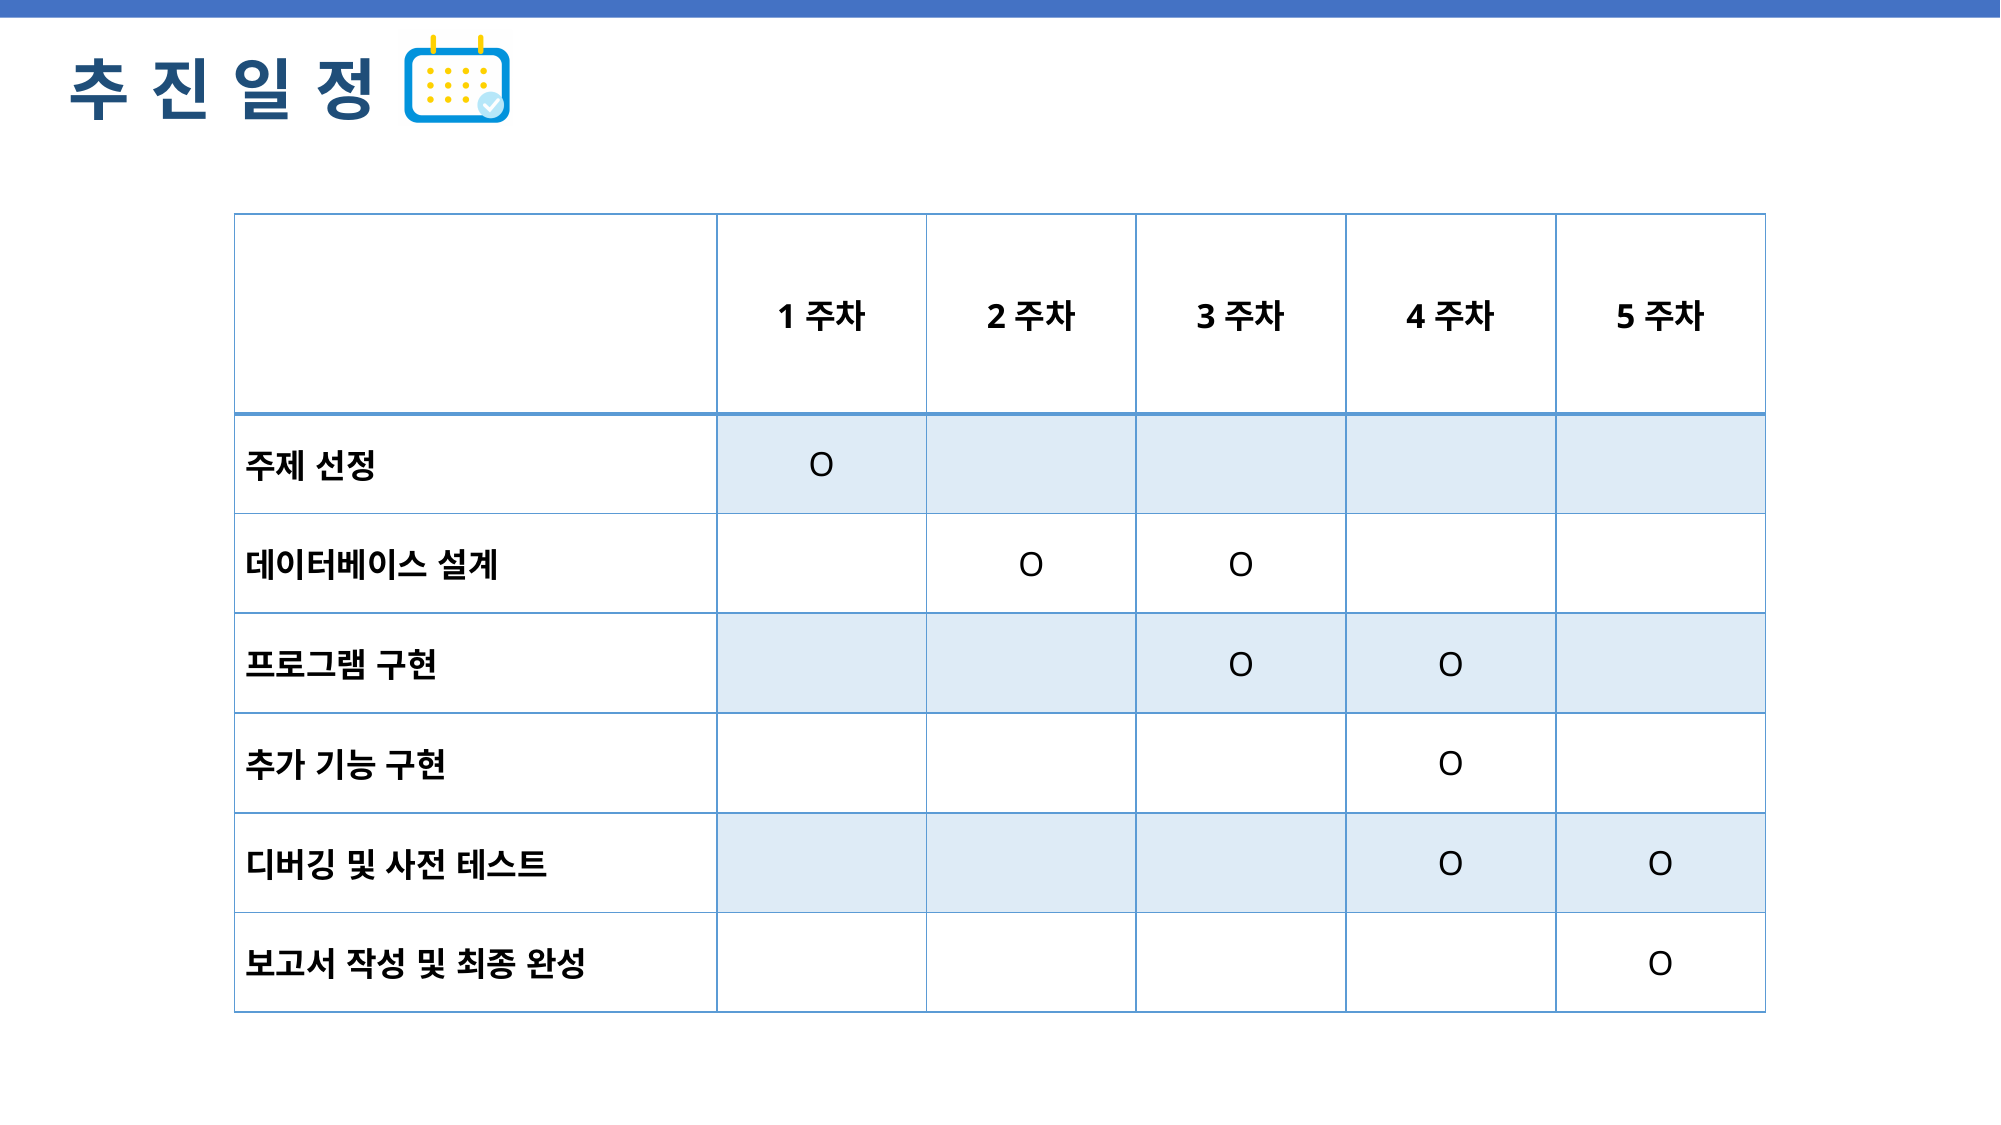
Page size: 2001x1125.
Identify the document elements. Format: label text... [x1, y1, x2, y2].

table_cell O [1347, 614, 1555, 712]
table_cell [718, 714, 926, 812]
table_cell [1347, 416, 1555, 513]
table_cell [1557, 416, 1765, 513]
table_cell [1557, 614, 1765, 712]
table_cell 주제 선정 [235, 416, 716, 513]
table_cell O [1137, 514, 1345, 612]
table_cell O [1347, 814, 1555, 912]
table_header 5주차 [1557, 215, 1765, 412]
text_box [0, 0, 2000, 19]
table_header [235, 215, 716, 412]
table_header 1주차 [718, 215, 926, 412]
text_box 추진일정 [53, 40, 393, 135]
table_cell O [927, 514, 1135, 612]
table_cell [927, 814, 1135, 912]
table_cell [718, 514, 926, 612]
table_header 2주차 [927, 215, 1135, 412]
table_cell [718, 913, 926, 1011]
table_cell O [1557, 814, 1765, 912]
table_cell 추가 기능 구현 [235, 714, 716, 812]
table_cell O [1137, 614, 1345, 712]
table_cell [927, 913, 1135, 1011]
table_cell 디버깅 및 사전 테스트 [235, 814, 716, 912]
table_header 3주차 [1137, 215, 1345, 412]
table_cell [1137, 416, 1345, 513]
table_cell [718, 814, 926, 912]
table_cell 프로그램 구현 [235, 614, 716, 712]
table_cell O [718, 416, 926, 513]
table_cell [1137, 714, 1345, 812]
table_cell [1557, 514, 1765, 612]
table_cell 데이터베이스 설계 [235, 514, 716, 612]
table_cell [1137, 913, 1345, 1011]
table_cell [1347, 514, 1555, 612]
table_cell [1137, 814, 1345, 912]
table_header 4주차 [1347, 215, 1555, 412]
table_cell [927, 714, 1135, 812]
table_cell [1557, 714, 1765, 812]
table_cell O [1557, 913, 1765, 1011]
table_cell O [1347, 714, 1555, 812]
table_cell [927, 416, 1135, 513]
table_cell [1347, 913, 1555, 1011]
table_cell 보고서 작성 및 최종 완성 [235, 913, 716, 1011]
table_cell [927, 614, 1135, 712]
table_cell [718, 614, 926, 712]
picture [398, 29, 513, 126]
